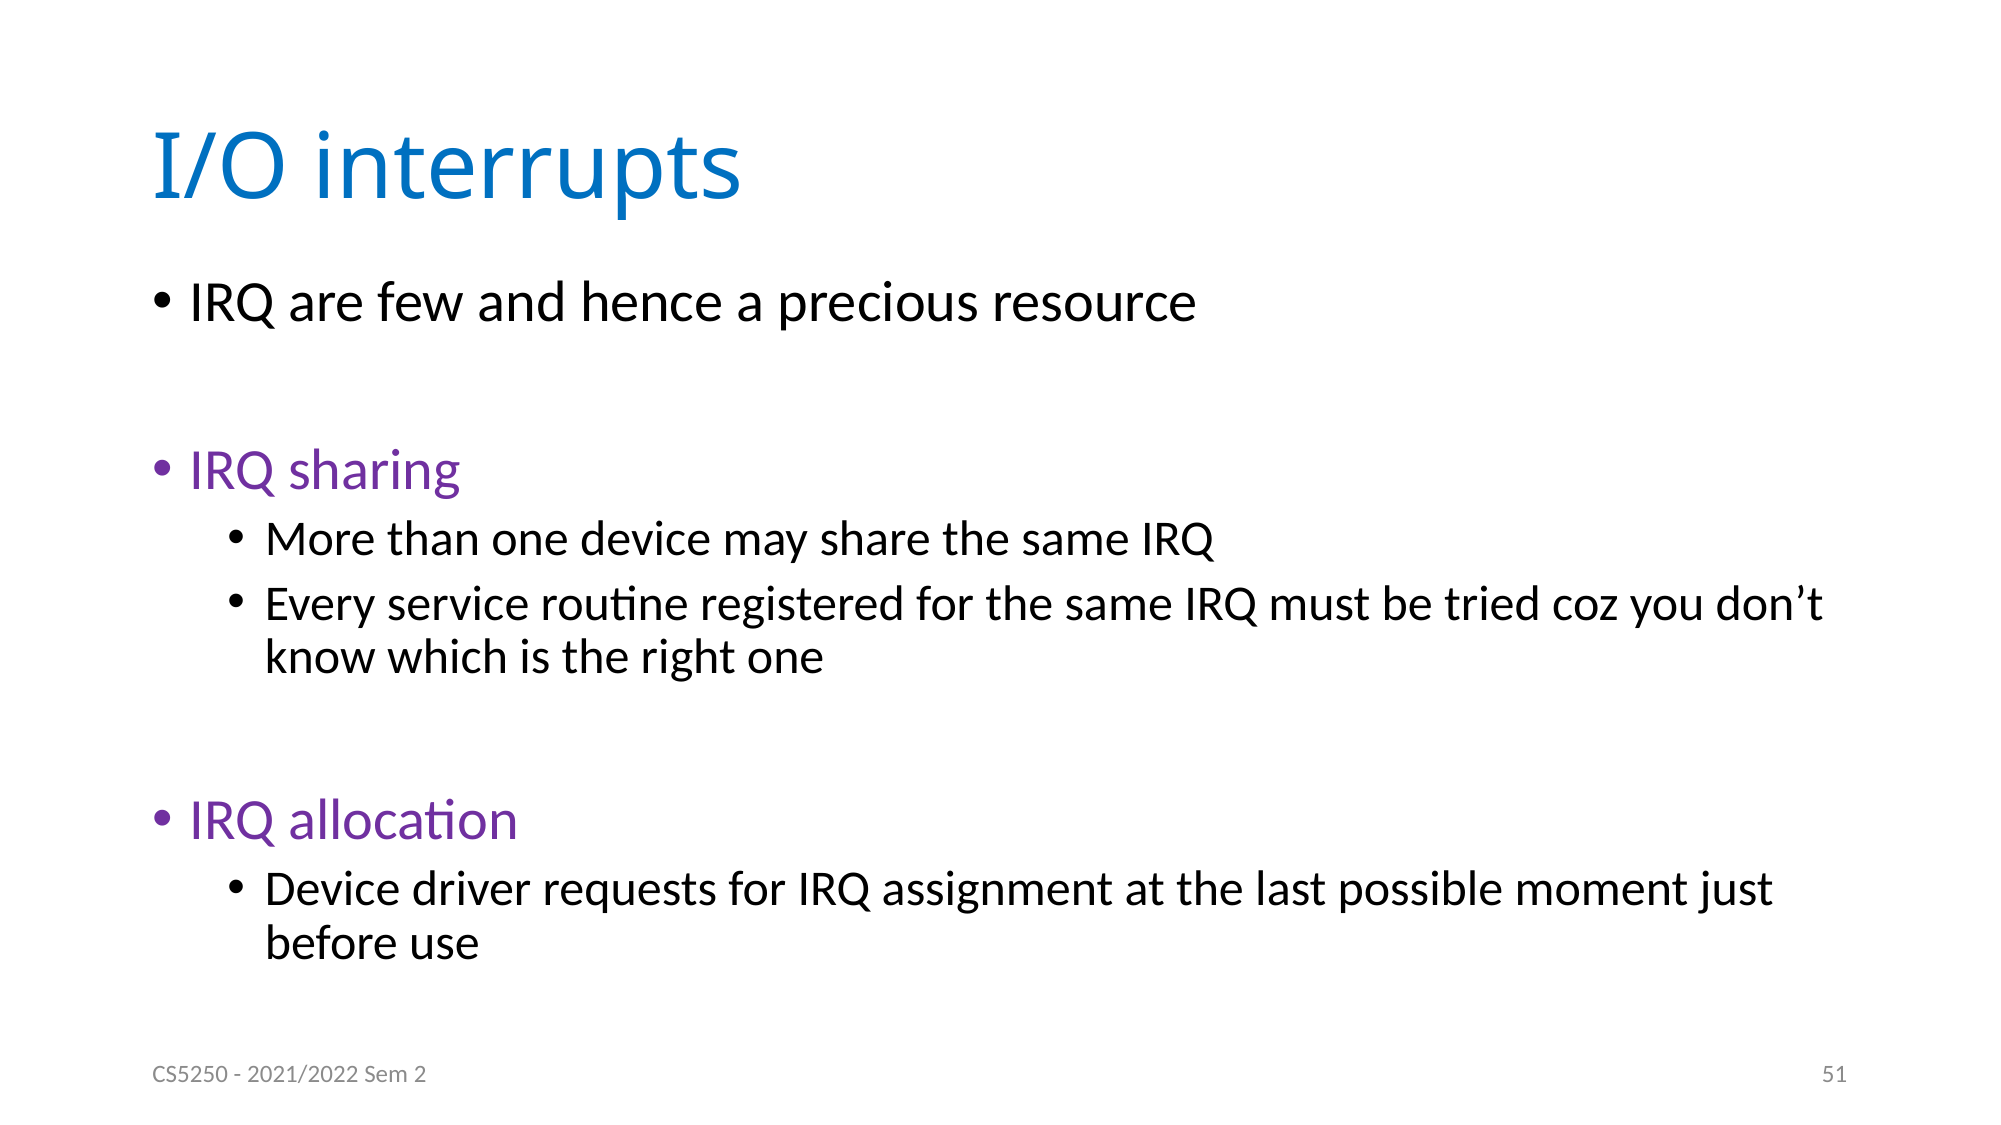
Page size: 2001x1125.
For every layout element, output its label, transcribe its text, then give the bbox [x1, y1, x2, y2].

slide_number 51 [1412, 1042, 1863, 1103]
list IRQ are few and hence a precious resource IRQ sharing More than one device may share the same IRQ Every service routine registered for the same IRQ must be tried coz you don’t know which is the right one IRQ allocation Device driver requests for IRQ assignment at the last possible moment just before use [137, 263, 1863, 978]
title I/O interrupts [137, 59, 1863, 263]
slide_number CS5250 - 2021/2022 Sem 2 [137, 1042, 588, 1103]
